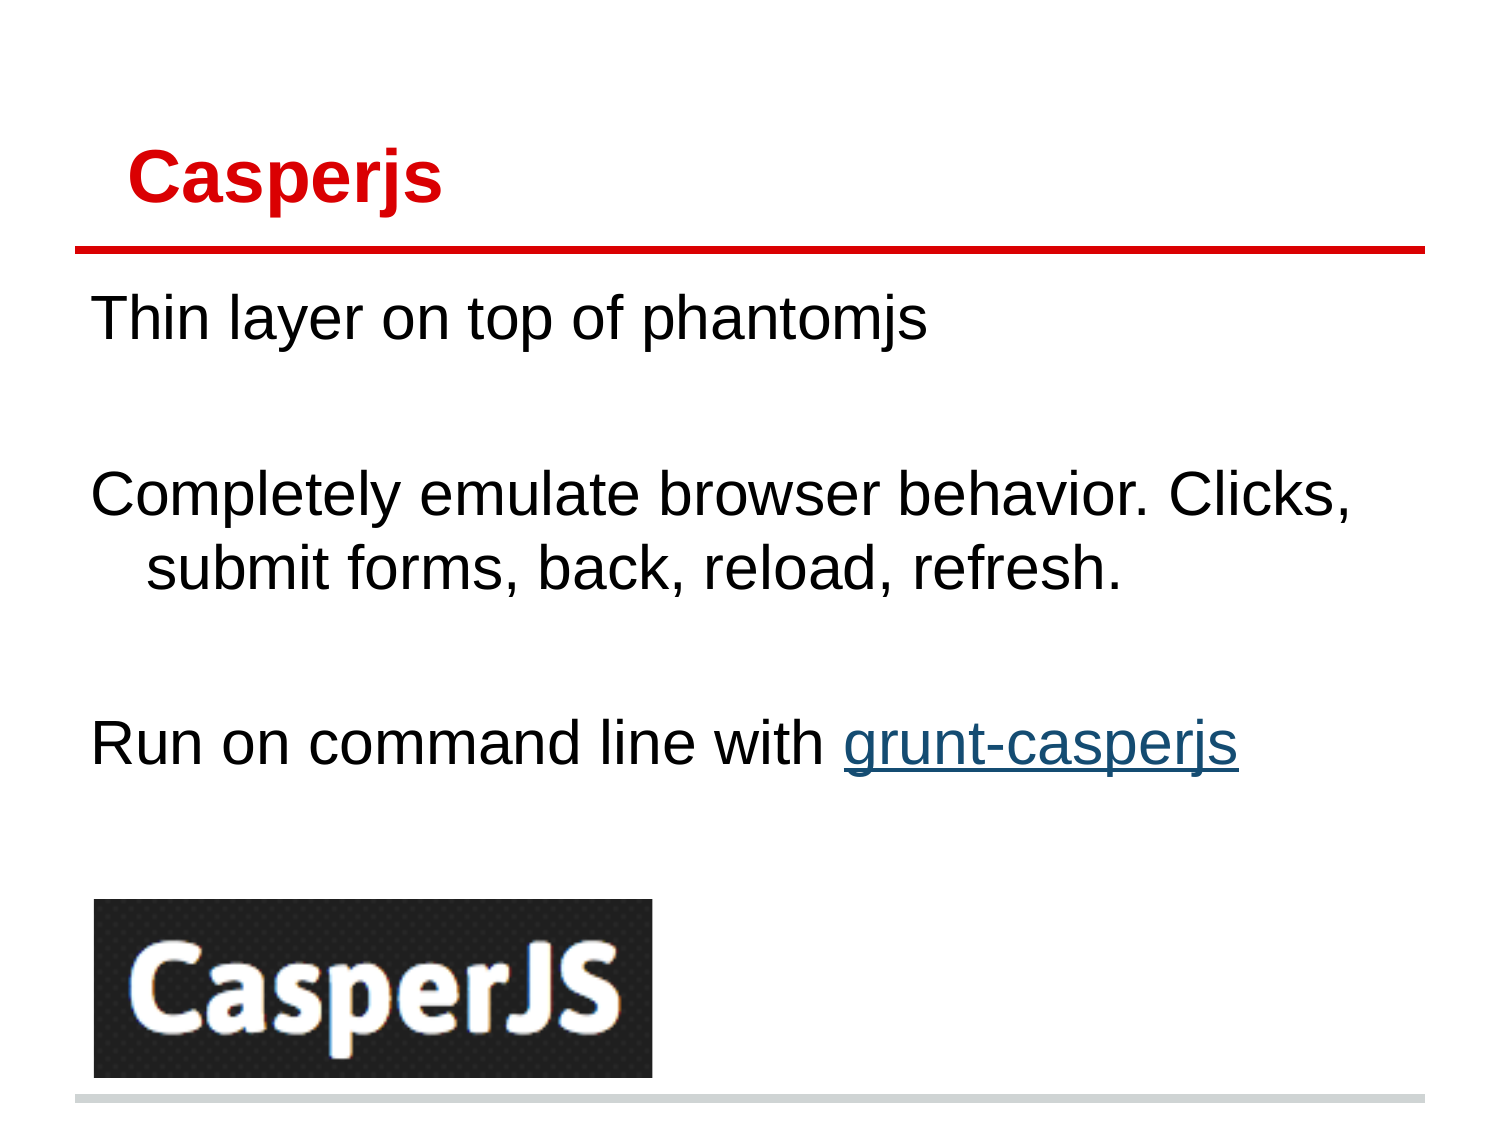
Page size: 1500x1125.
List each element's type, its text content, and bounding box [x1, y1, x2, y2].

list Thin layer on top of phantomjs Completely emulate browser behavior. Clicks, submit forms, back, reload, refresh. Run on command line with grunt-casperjs [75, 262, 1425, 931]
text_box [93, 899, 653, 1078]
title Casperjs [75, 14, 1425, 233]
